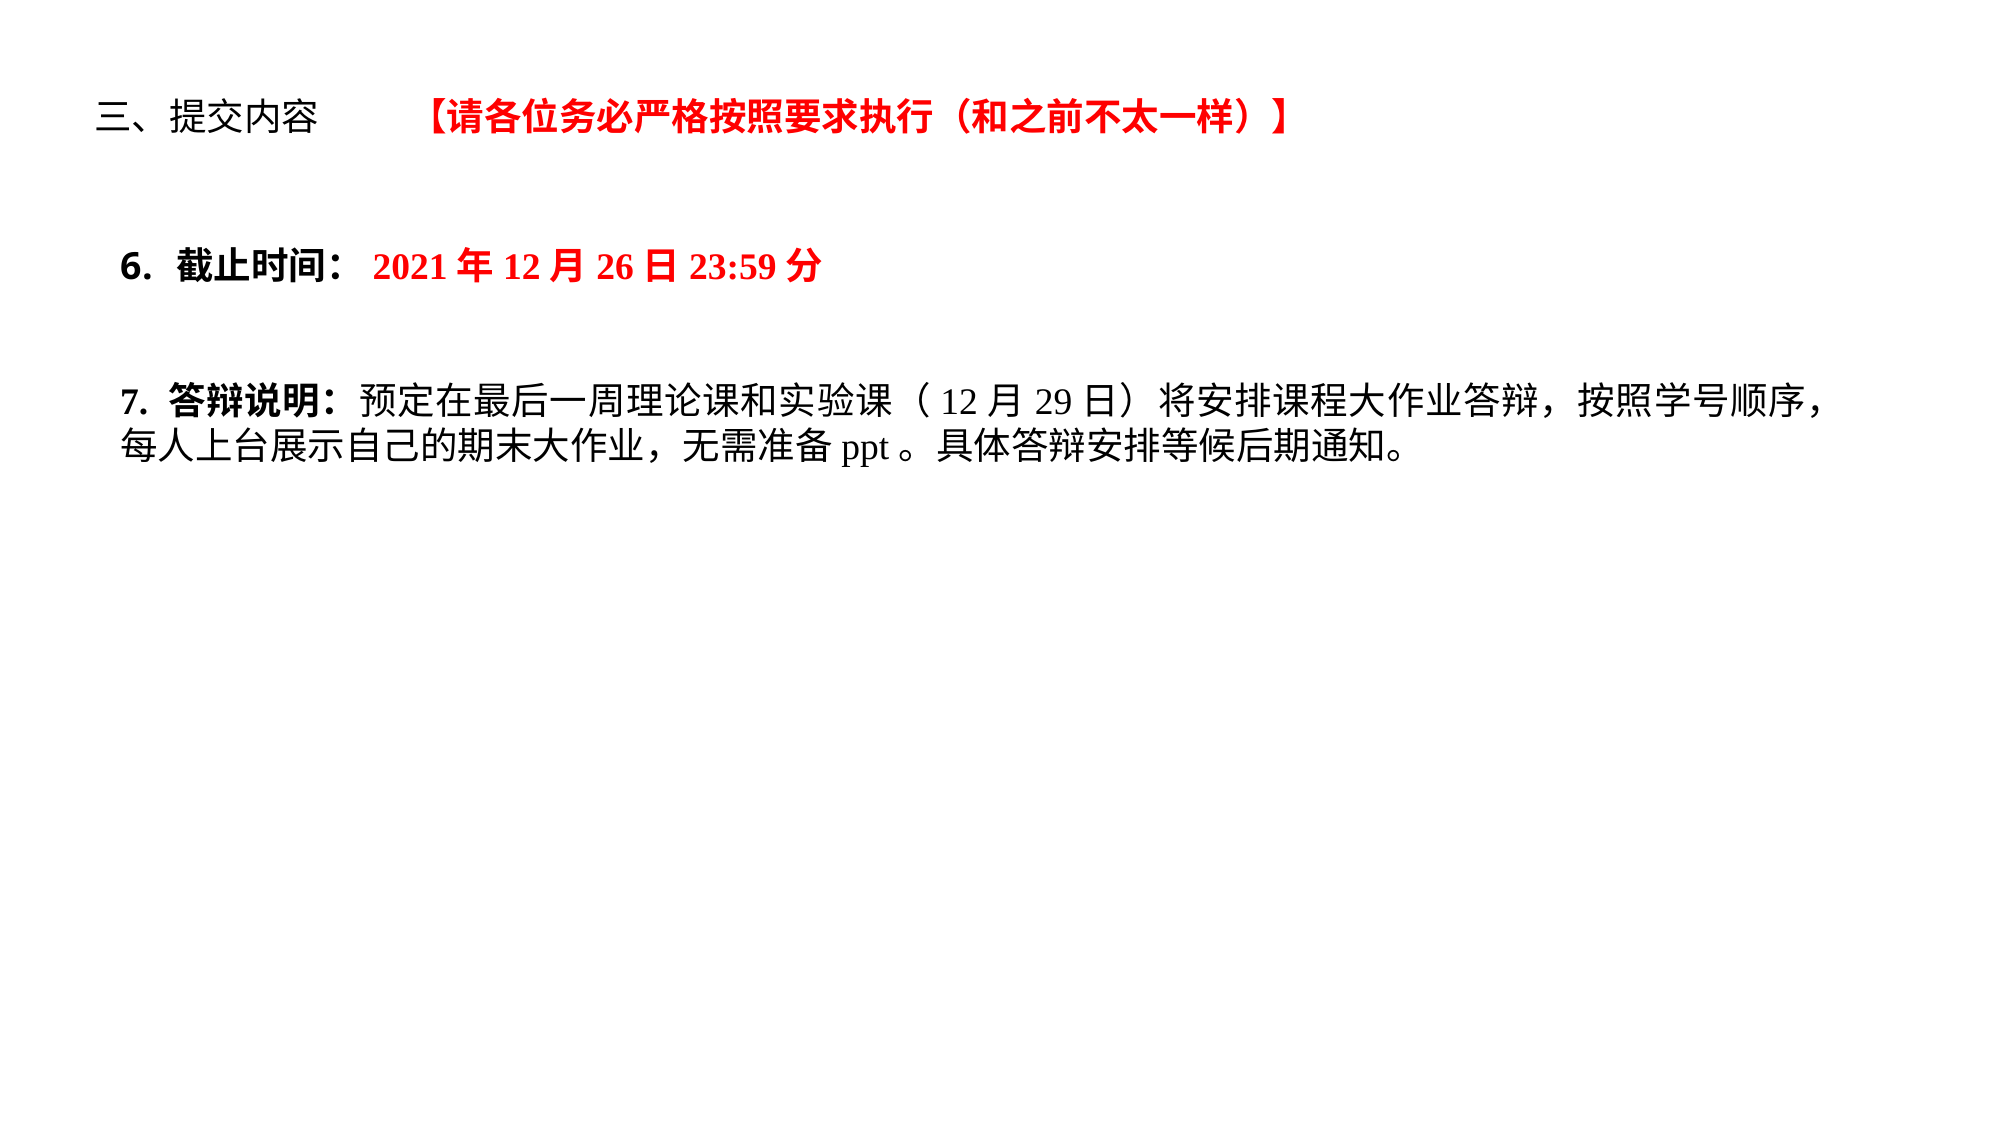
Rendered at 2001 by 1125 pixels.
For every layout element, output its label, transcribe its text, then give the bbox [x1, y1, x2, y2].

text_box 截止时间：2021年12月26日23:59分 7. 答辩说明：预定在最后一周理论课和实验课（12月29日）将安排课程大作业答辩，按照学号顺序，每人上台展示自己的期末大作业，无需准备ppt。具体答辩安排等候后期通知。 [105, 235, 1822, 520]
text_box 三、提交内容 [79, 85, 335, 146]
text_box 【请各位务必严格按照要求执行（和之前不太一样）】 [394, 85, 1395, 146]
